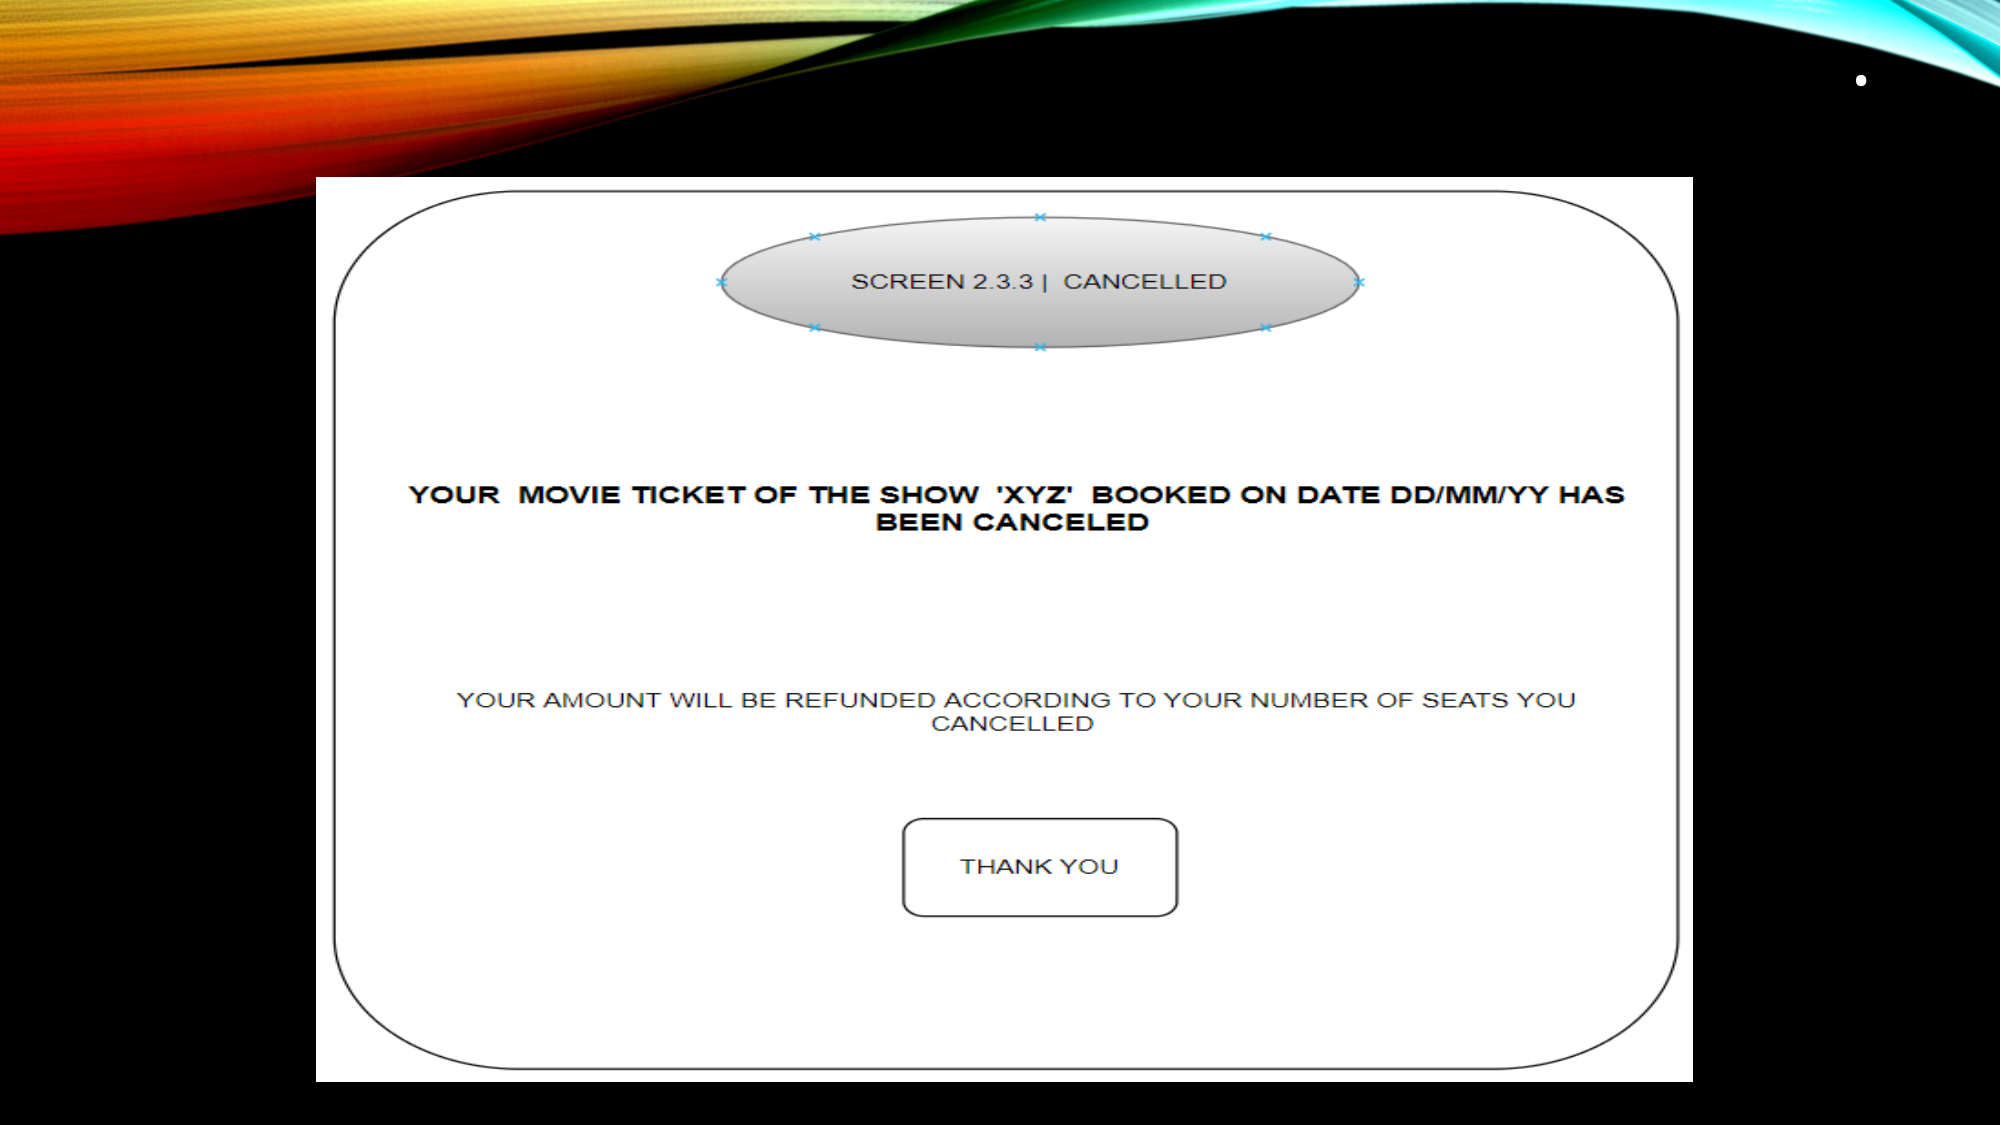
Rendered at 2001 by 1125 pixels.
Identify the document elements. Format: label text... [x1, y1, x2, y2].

picture [0, 0, 2000, 237]
title . [474, 11, 1888, 105]
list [315, 177, 1693, 1083]
